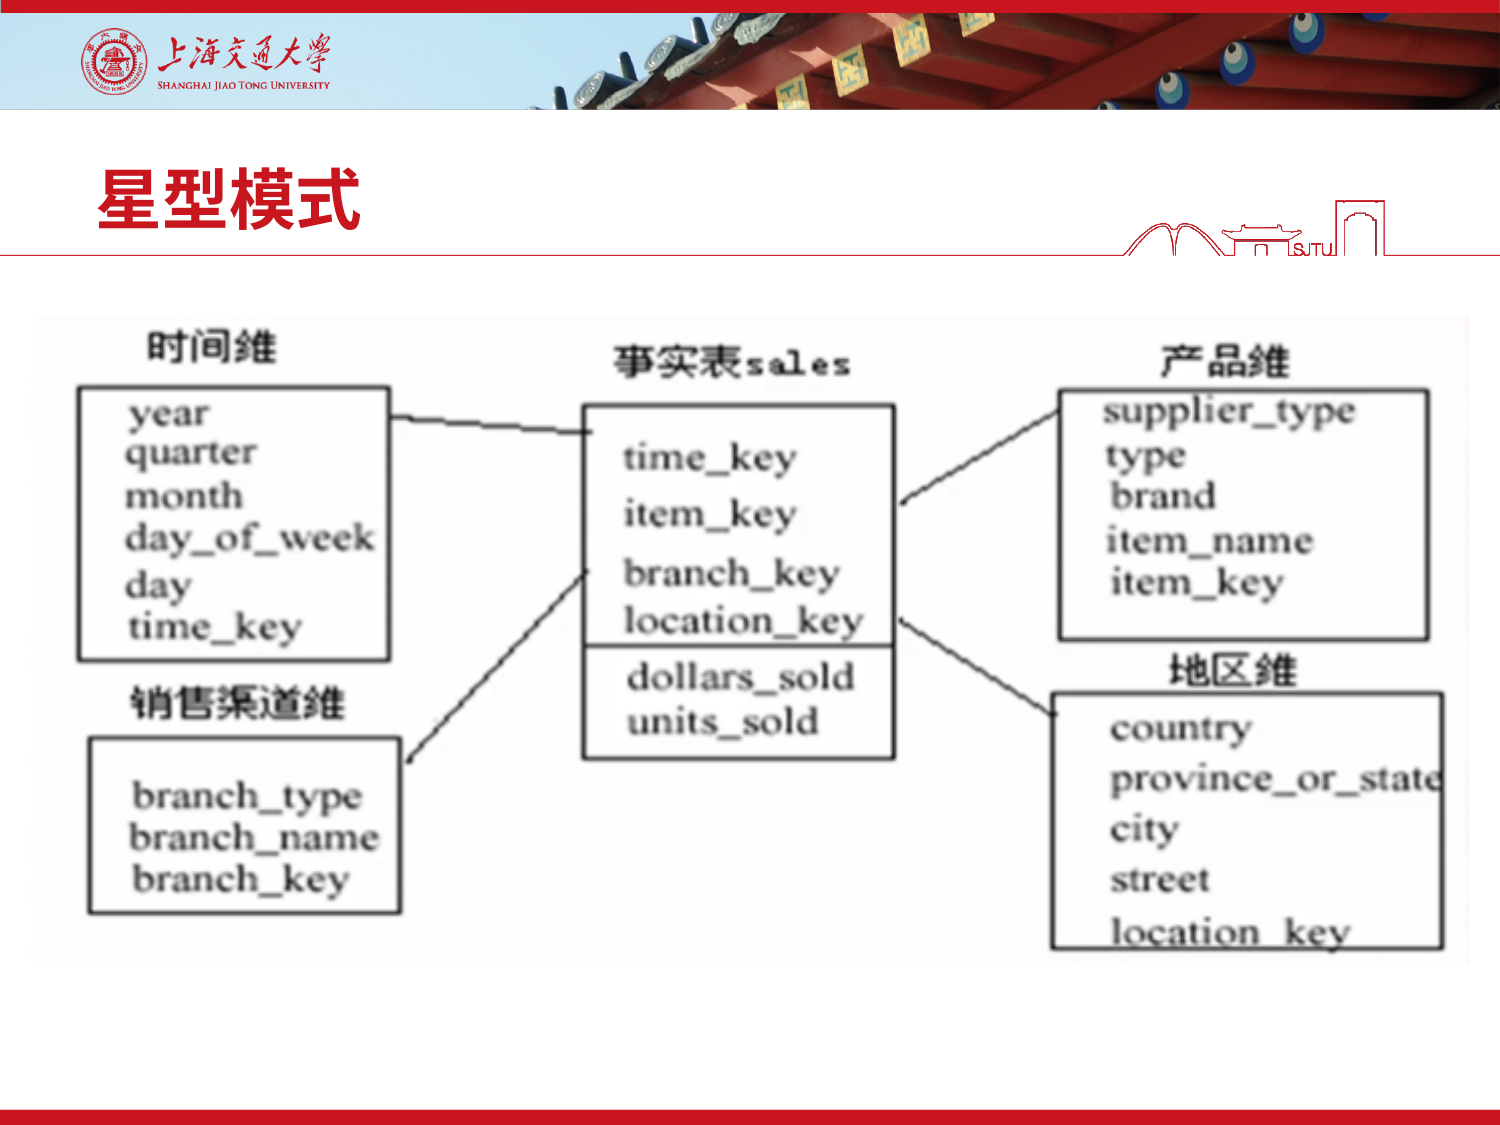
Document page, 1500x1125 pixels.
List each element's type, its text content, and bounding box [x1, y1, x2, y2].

title 星型模式 [81, 160, 1455, 255]
picture [31, 315, 1469, 965]
picture [0, 0, 1500, 110]
picture [0, 200, 1500, 256]
